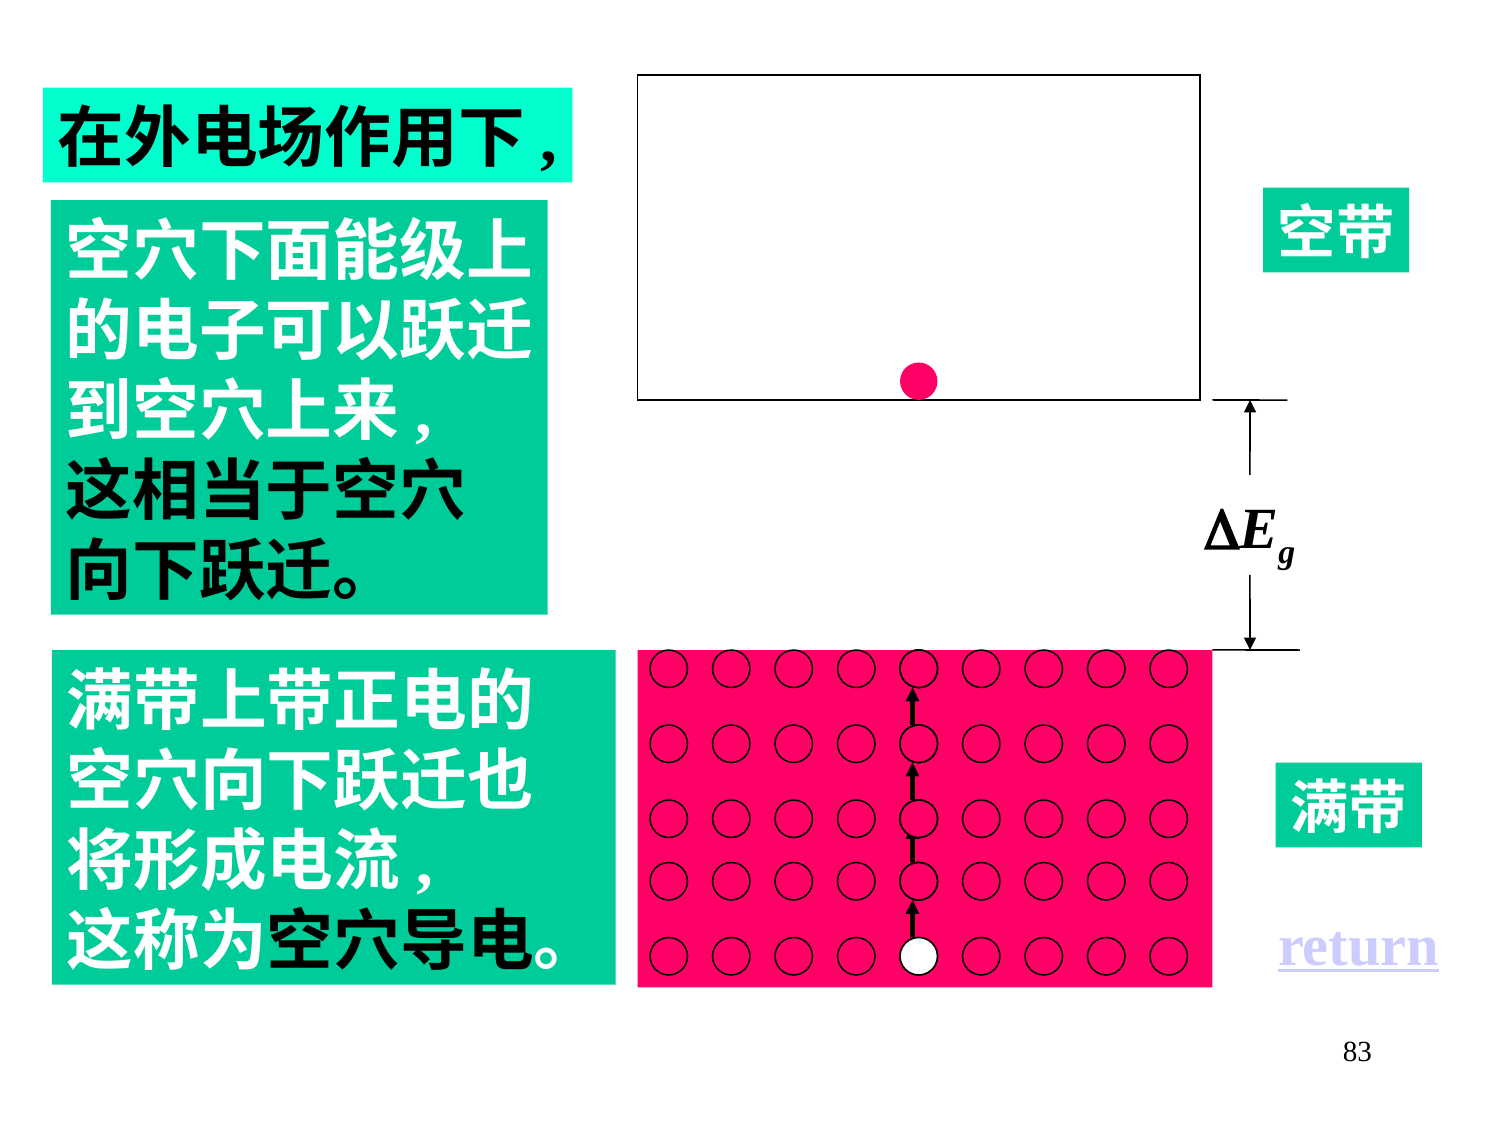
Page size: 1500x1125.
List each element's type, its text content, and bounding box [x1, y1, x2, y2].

text_box [637, 650, 1213, 988]
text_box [649, 724, 1188, 763]
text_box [649, 937, 1188, 976]
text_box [649, 799, 1188, 838]
text_box [900, 362, 938, 400]
text_box [906, 772, 919, 798]
text_box 满带 [1275, 762, 1422, 848]
text_box [906, 910, 919, 935]
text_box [649, 649, 1188, 688]
slide_number 83 [1074, 1024, 1388, 1101]
text_box 空穴下面能级上 的电子可以跃迁 到空穴上来, 这相当于空穴 向下跃迁。 [50, 200, 548, 615]
text_box 空带 [1263, 187, 1410, 273]
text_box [649, 862, 1188, 901]
text_box return [1263, 900, 1454, 985]
text_box 满带上带正电的 空穴向下跃迁也 将形成电流, 这称为空穴导电。 [51, 650, 616, 985]
text_box [906, 697, 919, 723]
text_box [637, 75, 1200, 400]
text_box 在外电场作用下, [42, 87, 573, 183]
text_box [1187, 399, 1313, 651]
